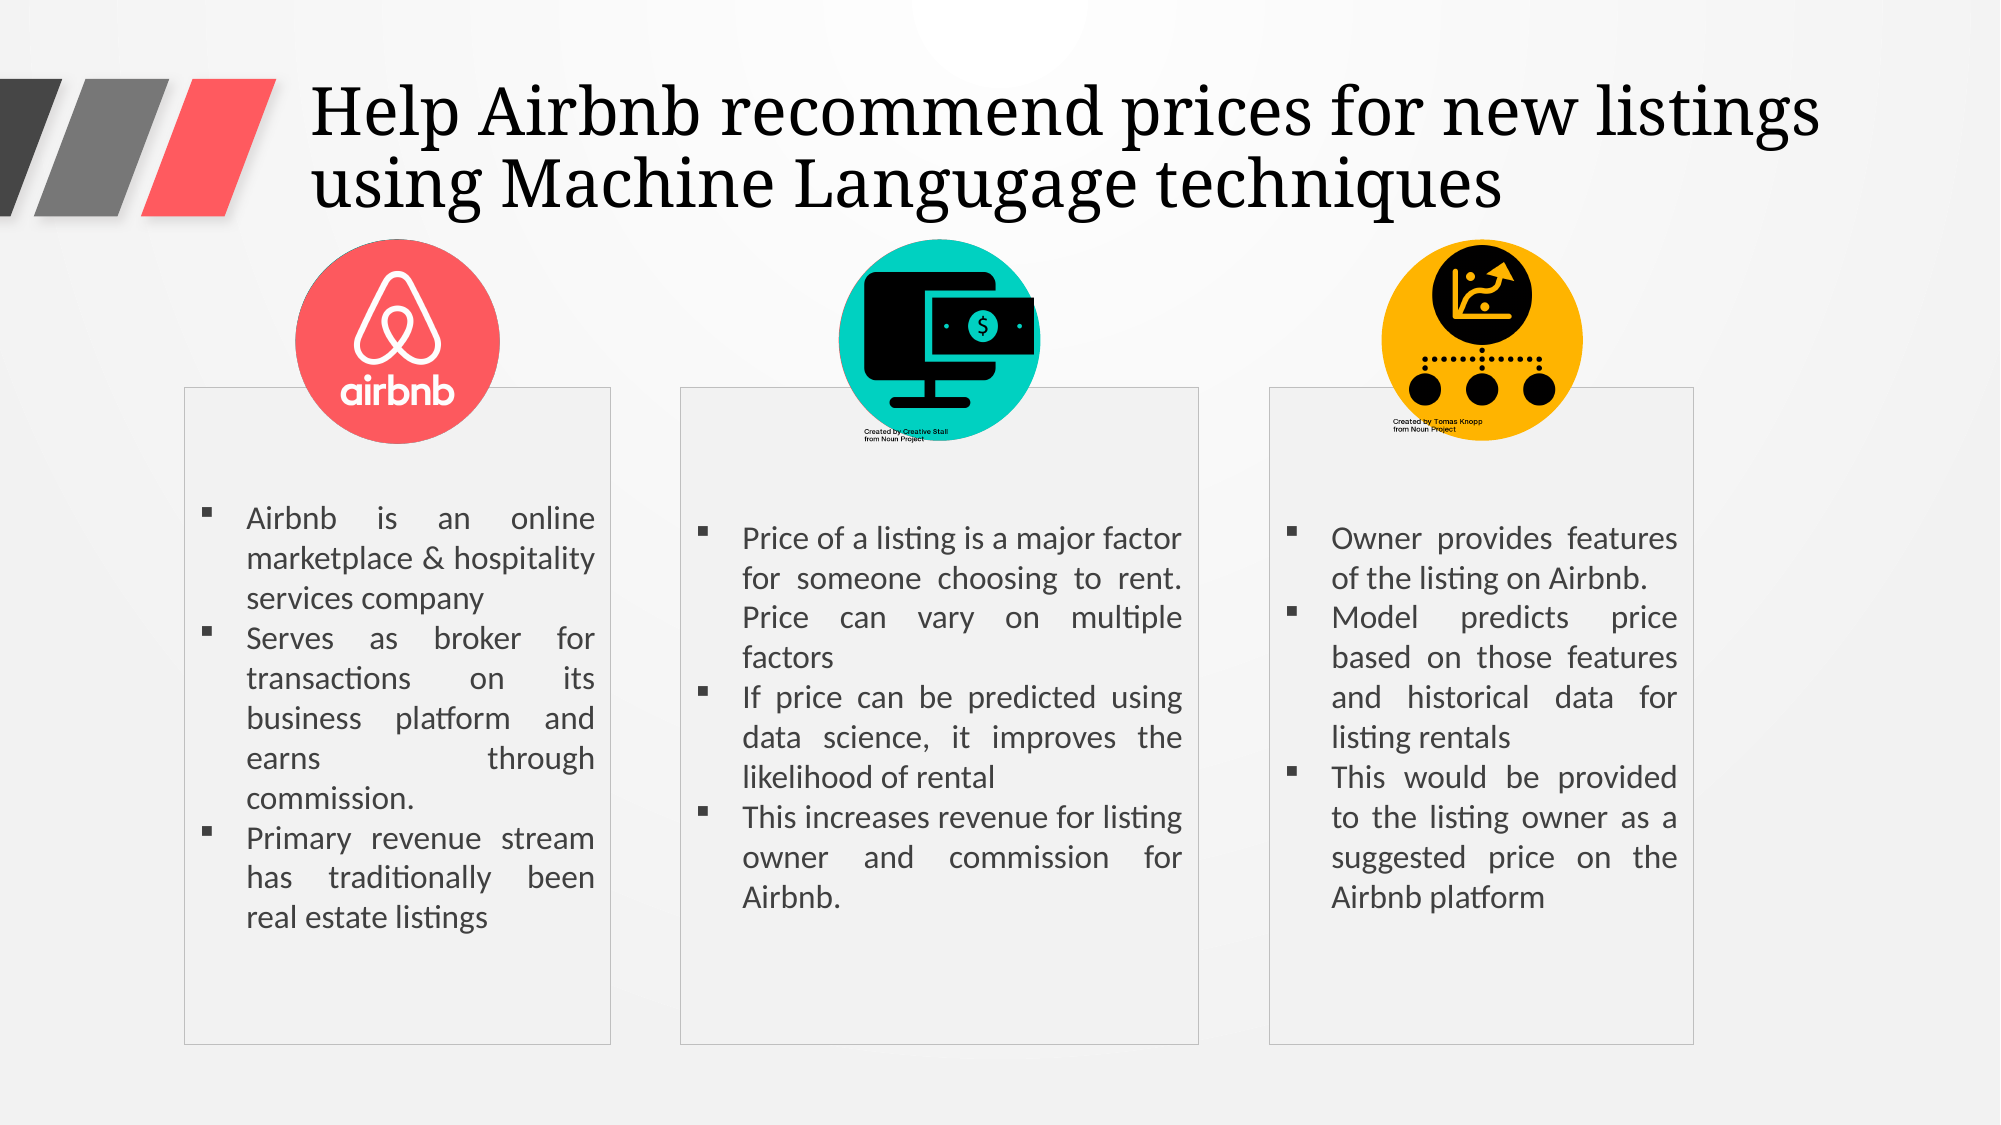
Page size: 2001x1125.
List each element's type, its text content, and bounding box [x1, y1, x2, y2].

text_box Airbnb is an online marketplace & hospitality services company Serves as broker for transactions on its business platform and earns through commission. Primary revenue stream has traditionally been real estate listings [184, 386, 611, 1046]
text_box Help Airbnb recommend prices for new listings using Machine Langugage techniques [296, 80, 1915, 219]
text_box [32, 77, 171, 218]
text_box [0, 77, 64, 218]
picture [850, 255, 1048, 453]
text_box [839, 239, 1041, 441]
picture [249, 230, 546, 453]
text_box [139, 77, 278, 218]
picture [1378, 236, 1586, 444]
text_box Owner provides features of the listing on Airbnb. Model predicts price based on those features and historical data for listing rentals This would be provided to the listing owner as a suggested price on the Airbnb platform [1269, 386, 1694, 1045]
text_box Price of a listing is a major factor for someone choosing to rent. Price can vary on multiple factors If price can be predicted using data science, it improves the likelihood of rental This increases revenue for listing owner and commission for Airbnb. [680, 386, 1199, 1045]
